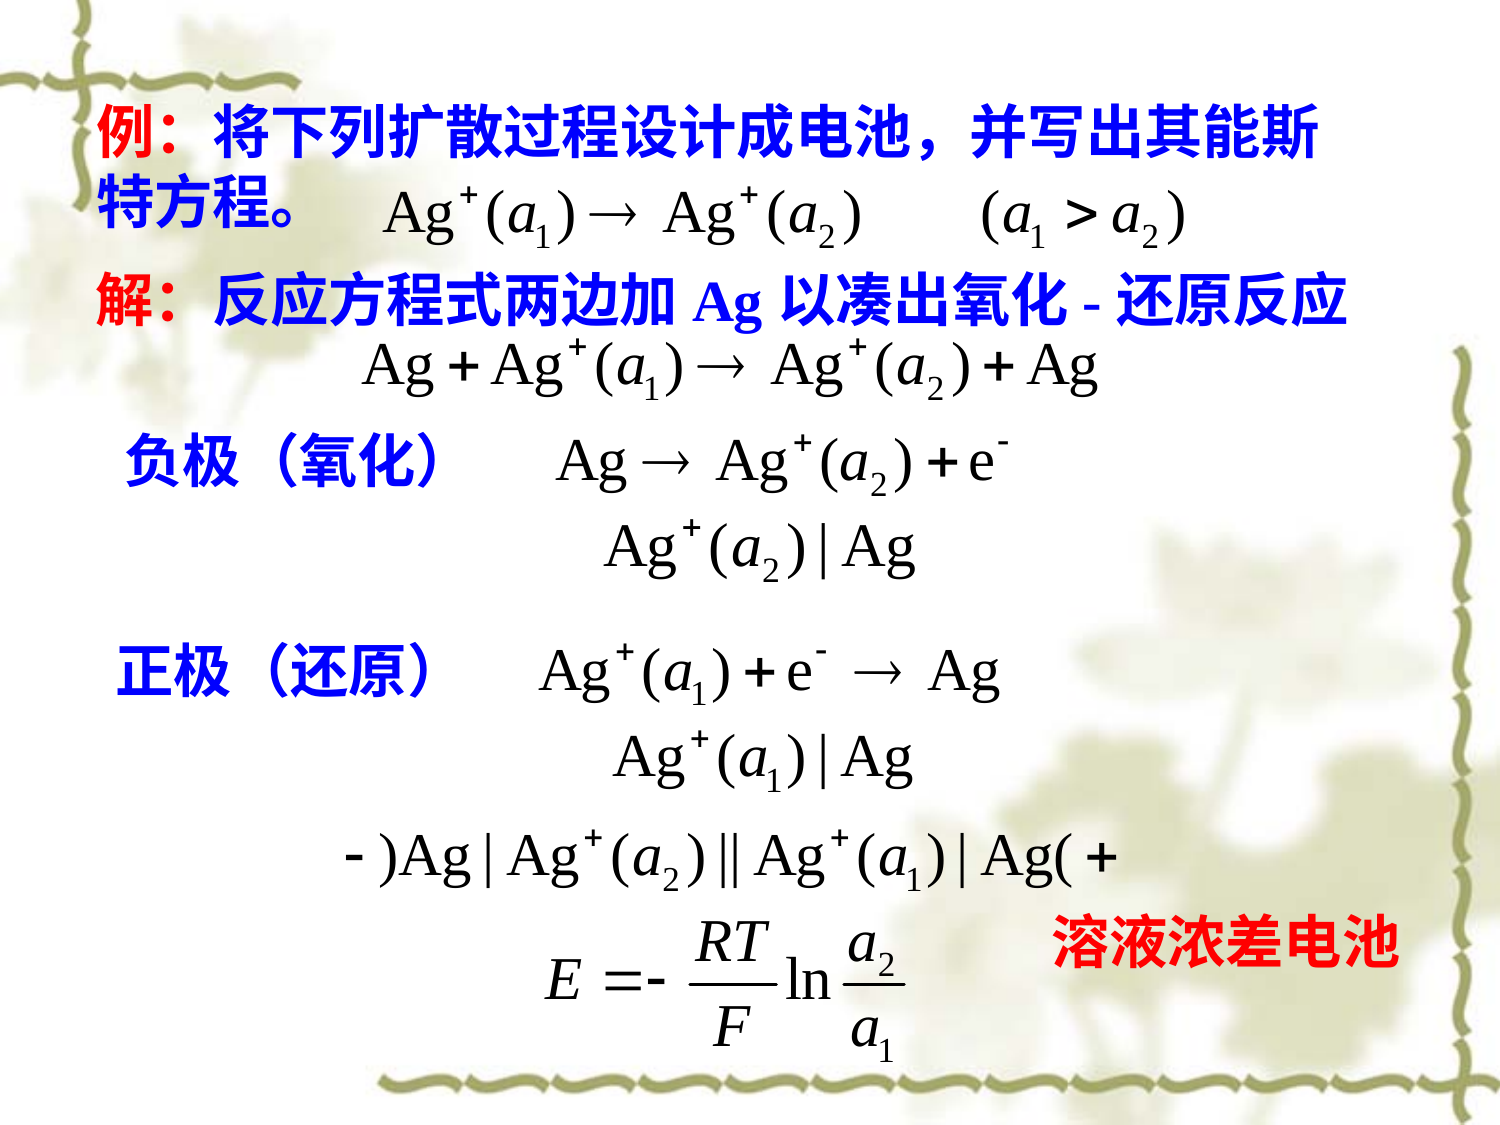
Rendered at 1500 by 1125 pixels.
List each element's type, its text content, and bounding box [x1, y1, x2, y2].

picture [0, 0, 1500, 1125]
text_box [545, 424, 1029, 512]
text_box 负极（氧化） 正极（还原） [101, 416, 520, 740]
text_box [533, 902, 915, 1076]
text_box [603, 710, 924, 807]
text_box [528, 623, 1012, 721]
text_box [372, 166, 1196, 264]
text_box 例：将下列扩散过程设计成电池，并写出其能斯特方程。 [81, 87, 1385, 243]
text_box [334, 809, 1131, 907]
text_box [593, 519, 930, 598]
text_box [351, 318, 1114, 416]
text_box 溶液浓差电池 [1036, 897, 1416, 983]
text_box 解：反应方程式两边加Ag以凑出氧化-还原反应 [80, 242, 1368, 341]
